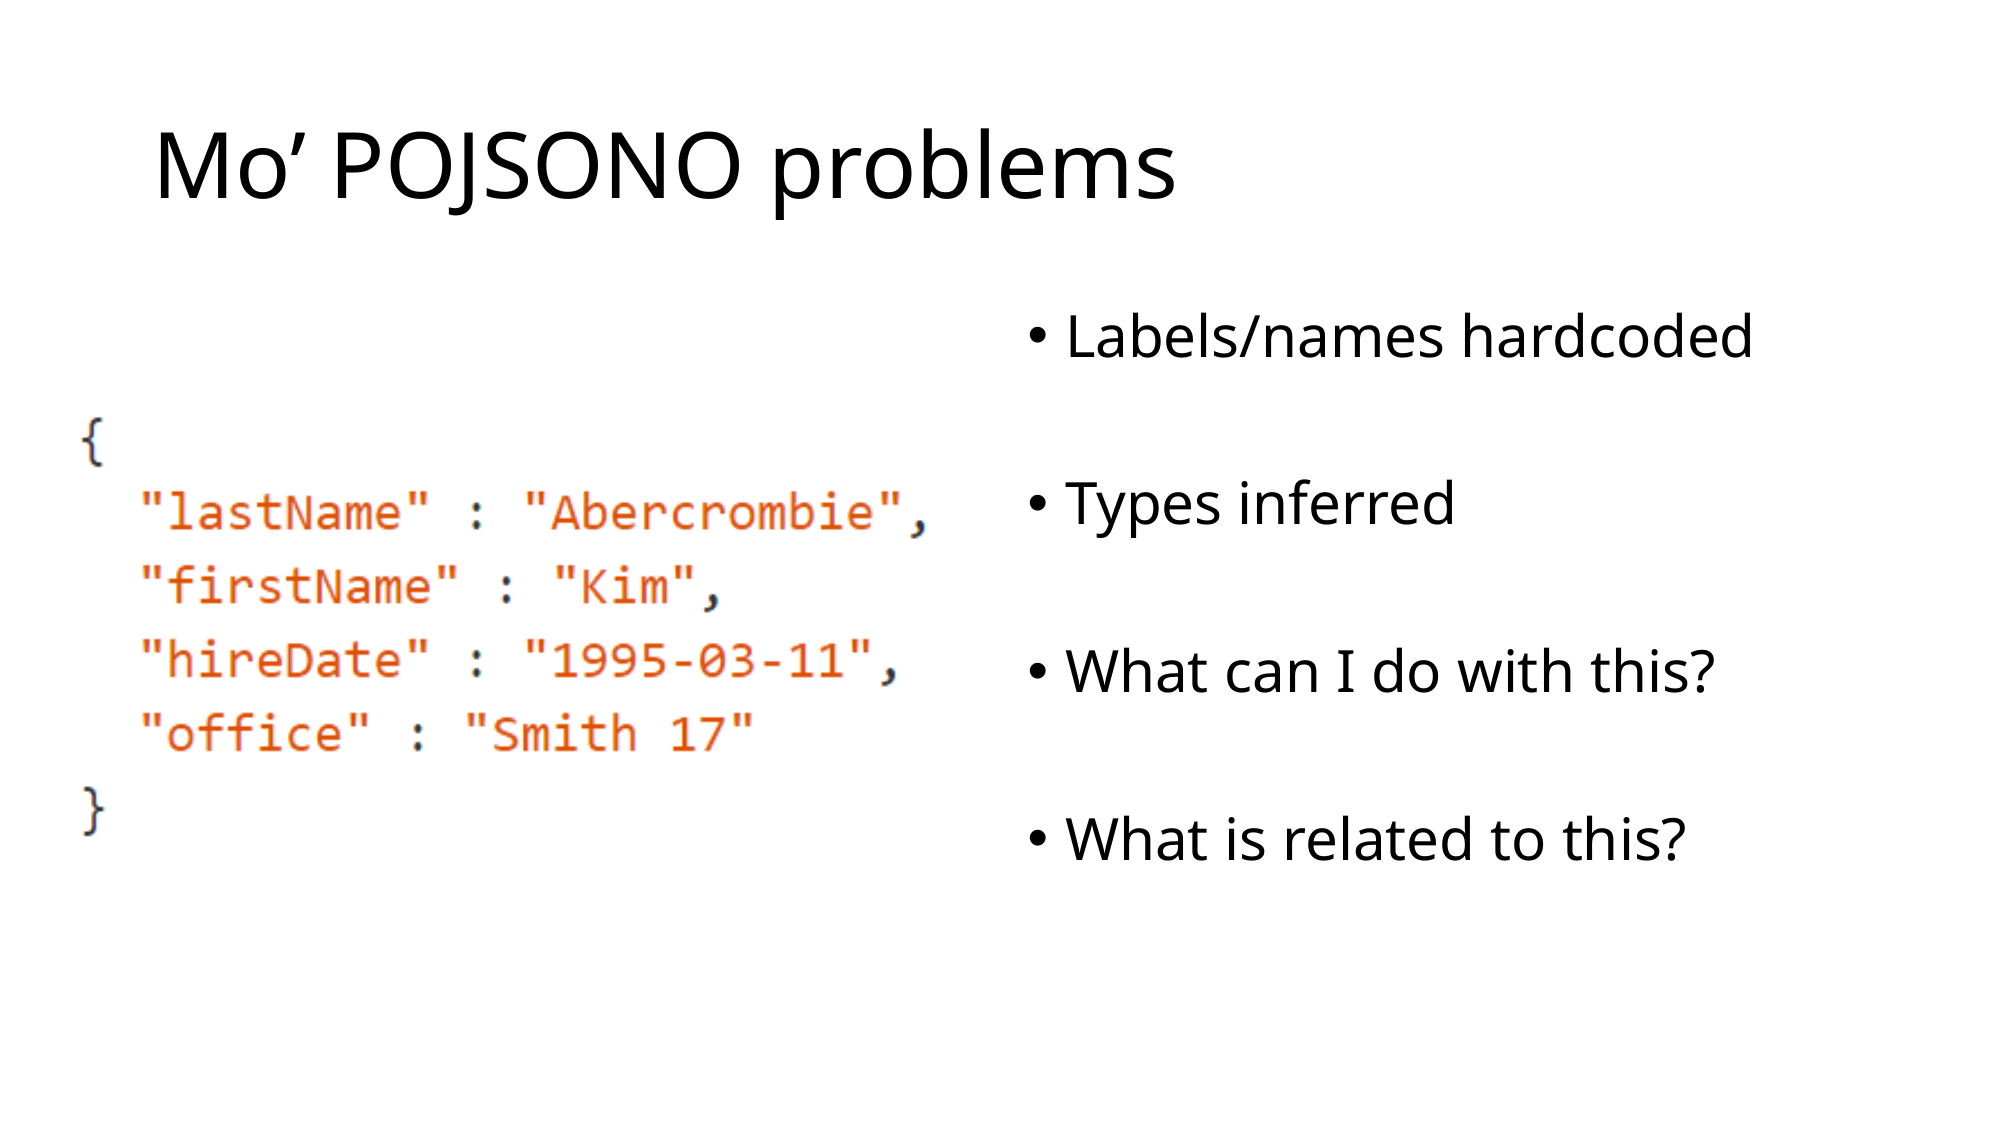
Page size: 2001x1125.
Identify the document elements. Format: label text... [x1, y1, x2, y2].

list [72, 398, 947, 859]
list Labels/names hardcoded Types inferred What can I do with this? What is related to this? [1012, 299, 1863, 1014]
title Mo’ POJSONO problems [137, 59, 1863, 278]
